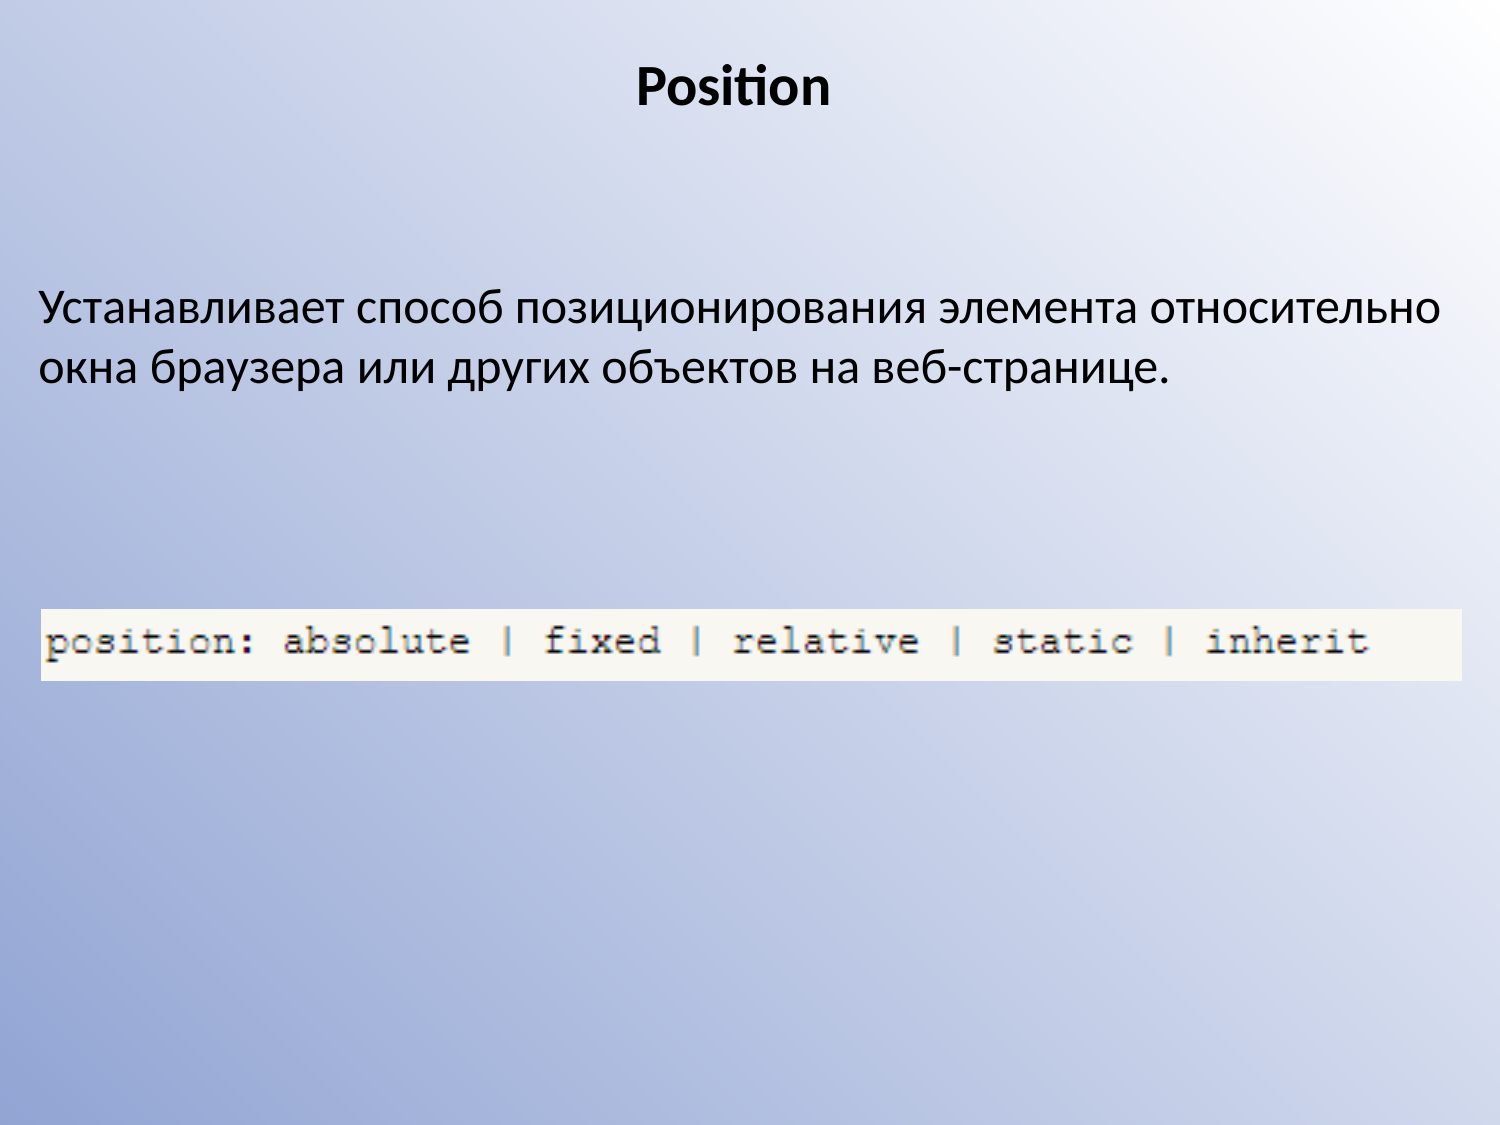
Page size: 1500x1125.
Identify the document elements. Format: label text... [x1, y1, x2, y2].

text_box Устанавливает способ позиционирования элемента относительно окна браузера или других объектов на веб-странице. [23, 266, 1483, 402]
text_box Position [621, 39, 847, 125]
picture [41, 609, 1462, 681]
